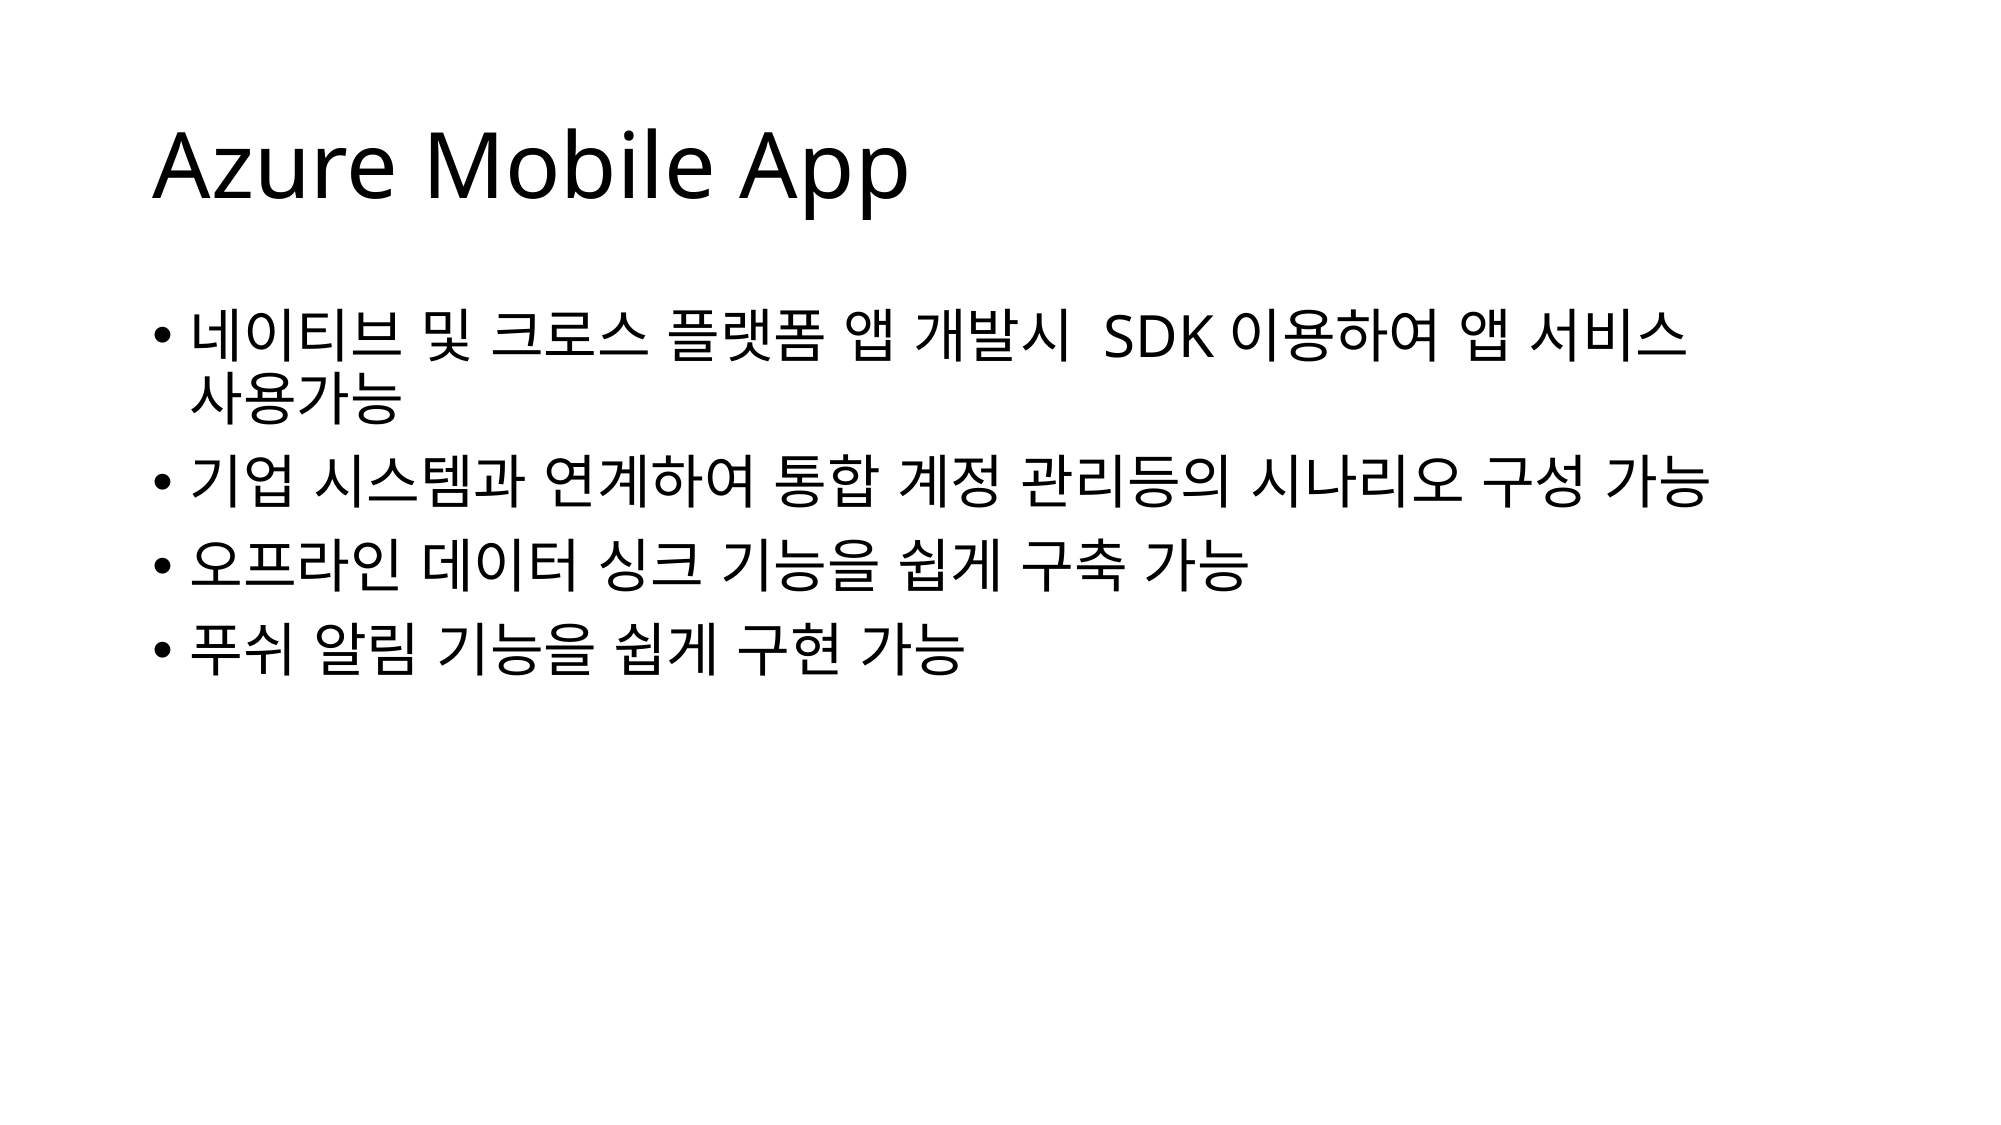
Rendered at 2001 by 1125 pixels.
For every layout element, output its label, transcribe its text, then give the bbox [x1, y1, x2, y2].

list 네이티브 및 크로스 플랫폼 앱 개발시 SDK이용하여 앱 서비스 사용가능 기업 시스템과 연계하여 통합 계정 관리등의 시나리오 구성 가능 오프라인 데이터 싱크 기능을 쉽게 구축 가능 푸쉬 알림 기능을 쉽게 구현 가능 [137, 299, 1863, 1014]
title Azure Mobile App [137, 59, 1863, 278]
